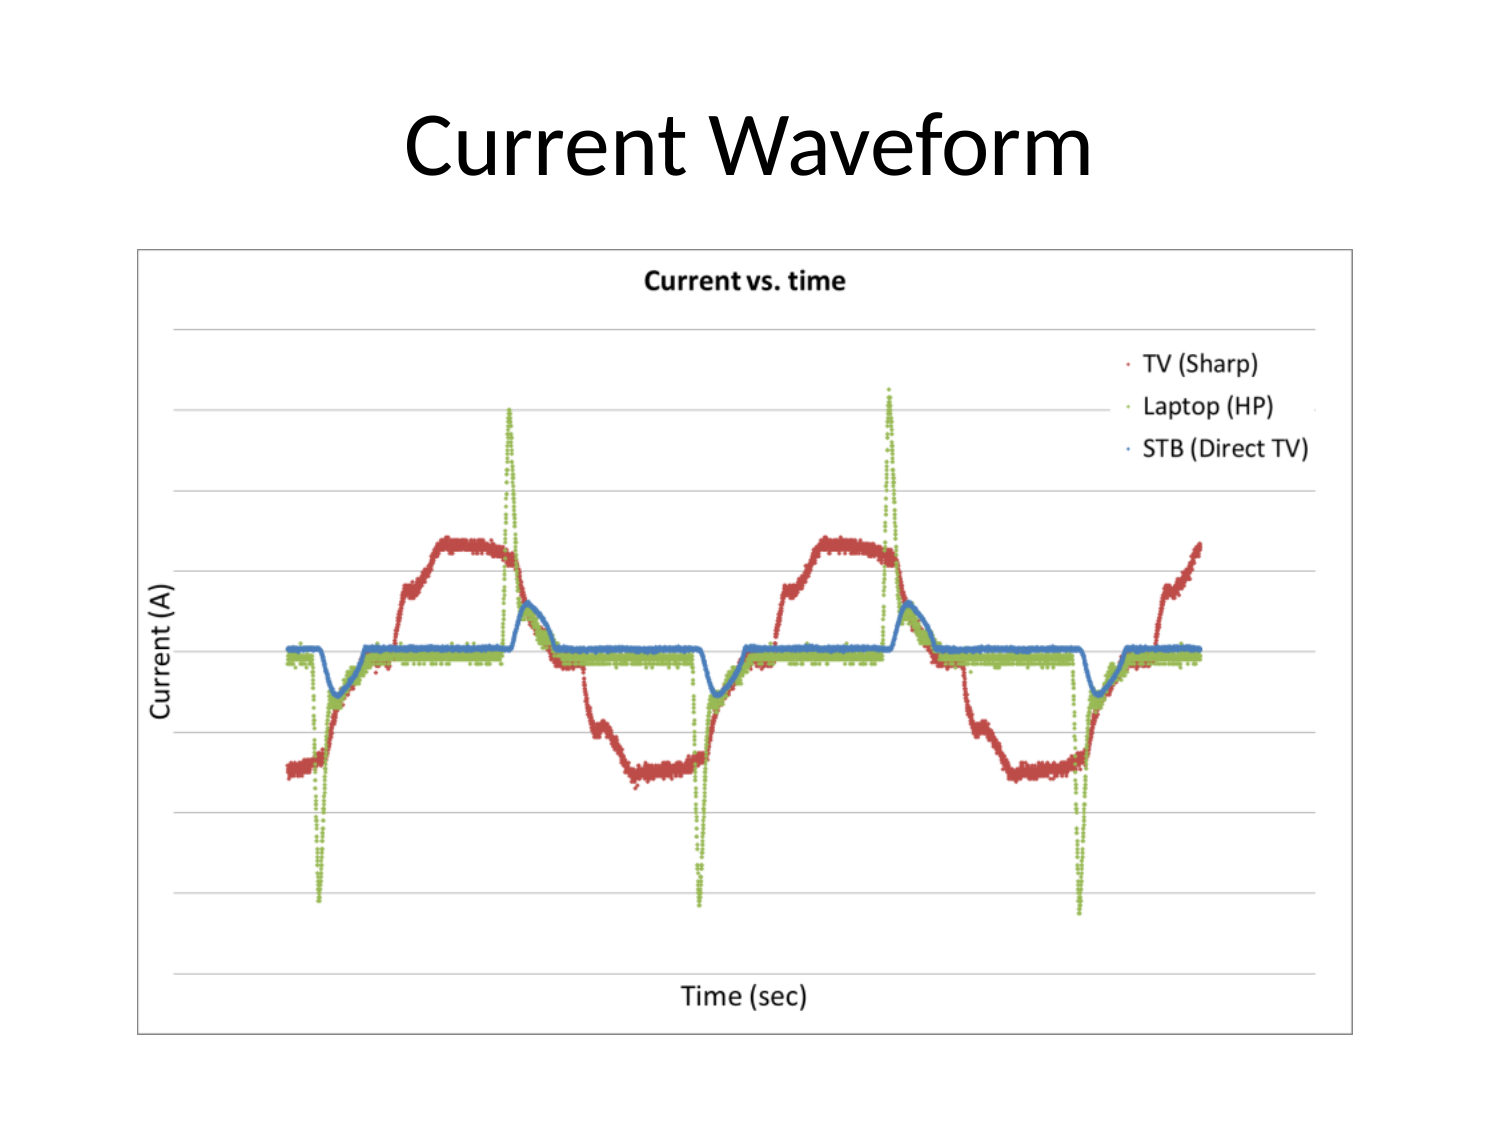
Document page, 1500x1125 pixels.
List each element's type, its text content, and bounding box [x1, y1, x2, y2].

picture [137, 249, 1353, 1035]
title Current Waveform [75, 45, 1425, 233]
